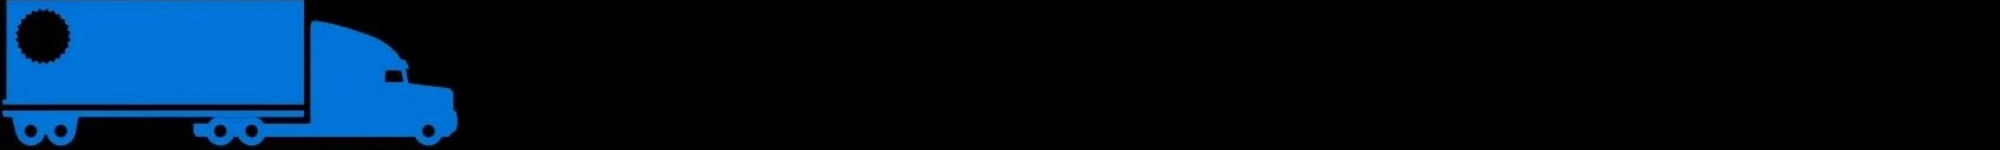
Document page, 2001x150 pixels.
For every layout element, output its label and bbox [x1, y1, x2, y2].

picture [0, 0, 459, 150]
